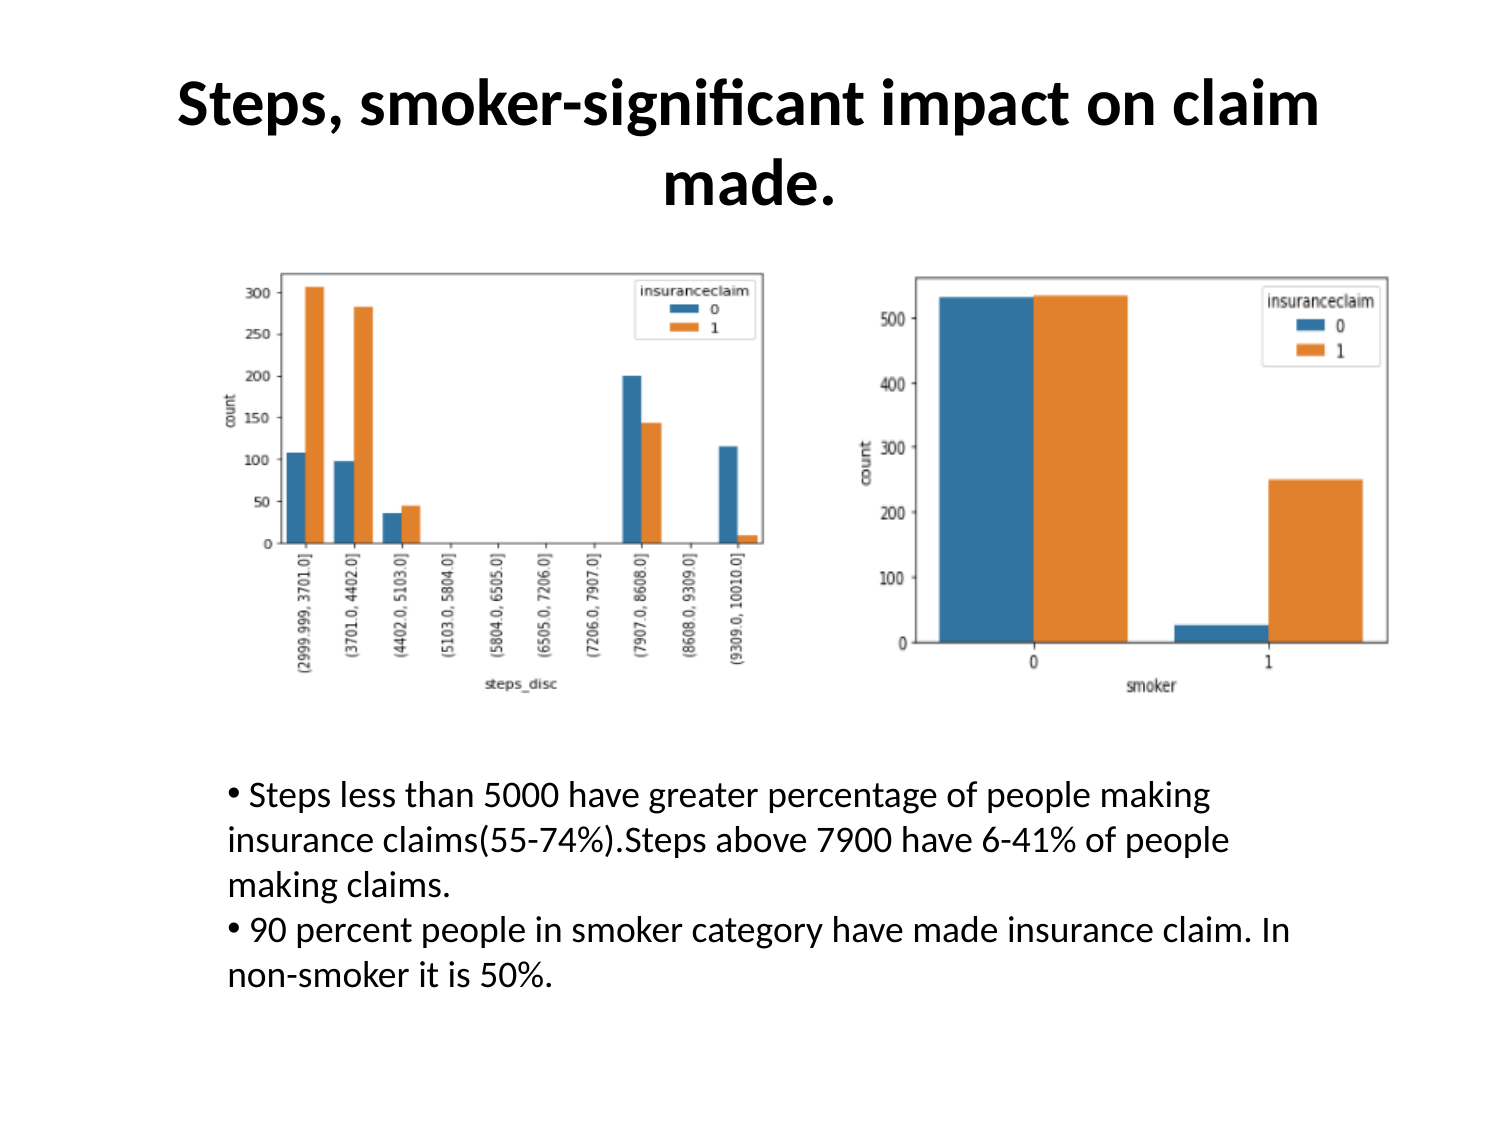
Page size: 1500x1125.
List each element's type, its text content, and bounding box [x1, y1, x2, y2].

text_box Steps less than 5000 have greater percentage of people making insurance claims(55-74%).Steps above 7900 have 6-41% of people making claims. 90 percent people in smoker category have made insurance claim. In non-smoker it is 50%. [212, 762, 1313, 1003]
title Steps, smoker-significant impact on claim made. [75, 45, 1425, 233]
picture [212, 262, 801, 701]
picture [837, 262, 1440, 713]
